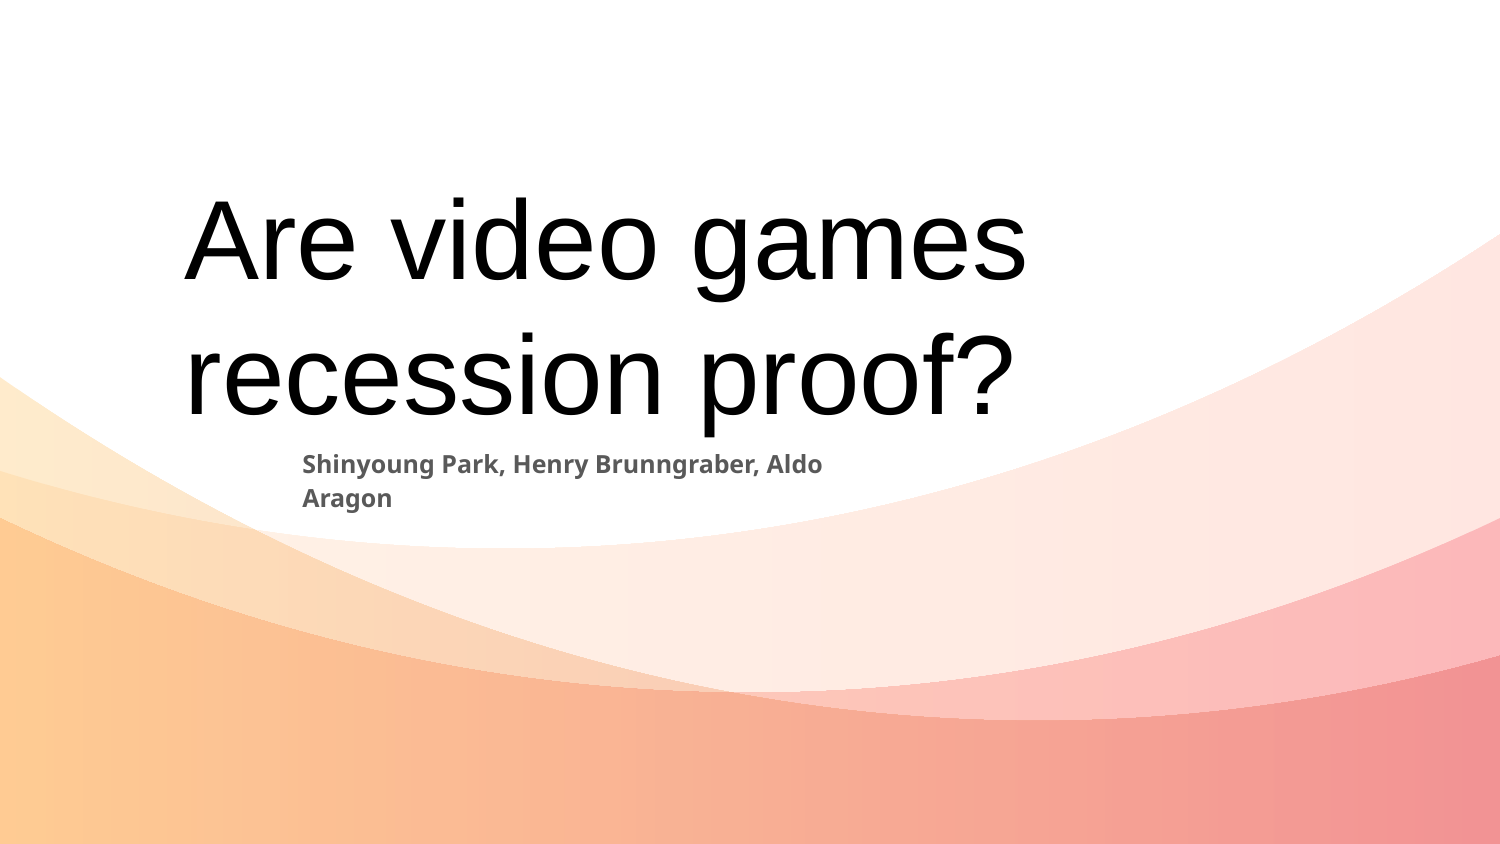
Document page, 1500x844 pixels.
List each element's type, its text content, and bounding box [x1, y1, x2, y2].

title Are video games recession proof? [169, 151, 1331, 342]
list Shinyoung Park, Henry Brunngraber, Aldo Aragon [287, 428, 908, 496]
